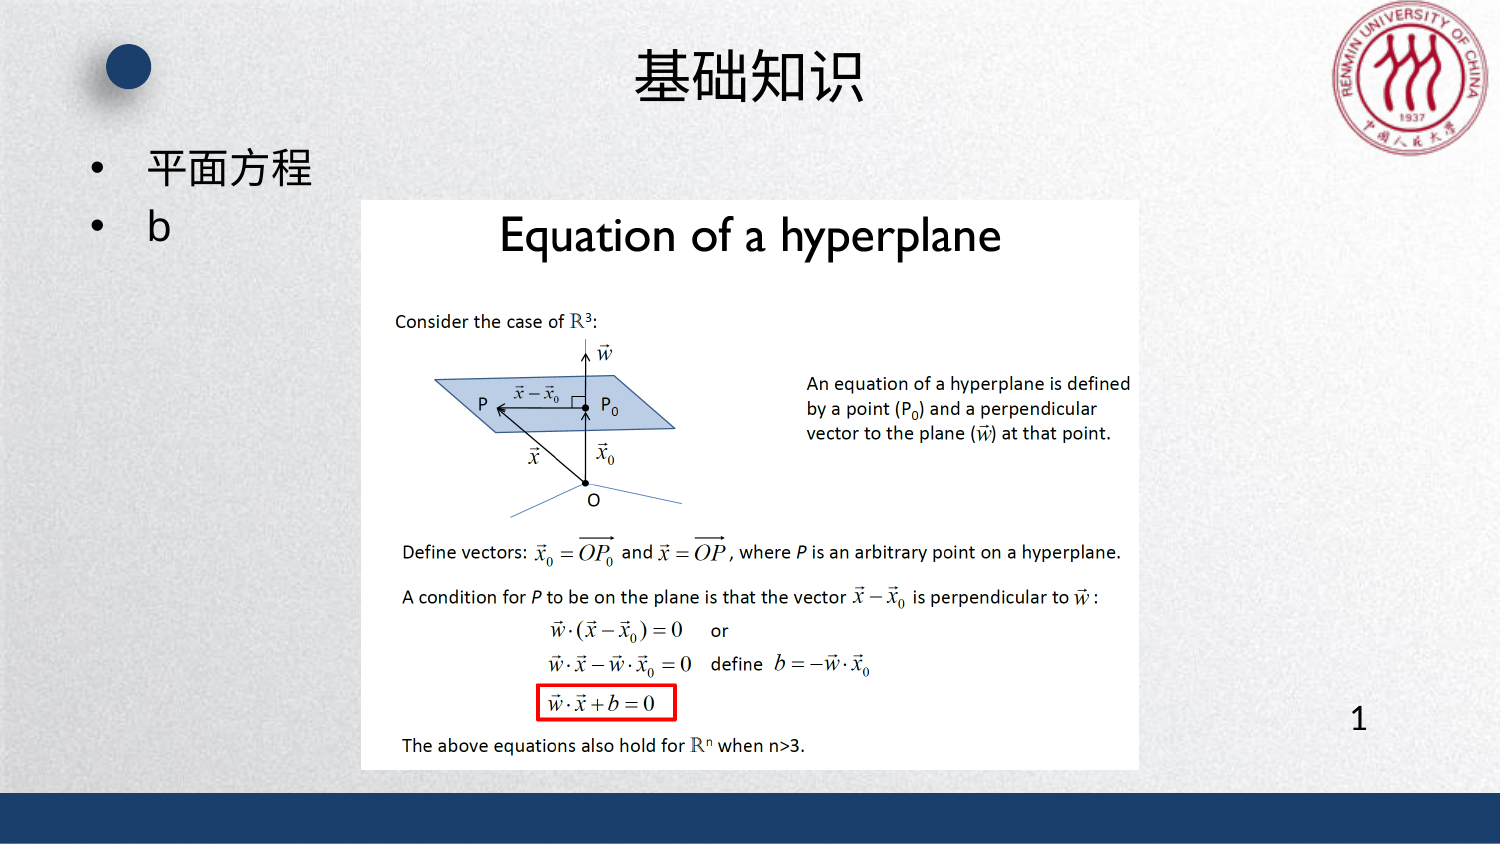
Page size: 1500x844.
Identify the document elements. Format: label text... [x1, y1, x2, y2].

picture [0, 0, 1500, 793]
list 平面方程 b [75, 134, 1425, 781]
title 基础知识 [75, 33, 1425, 116]
